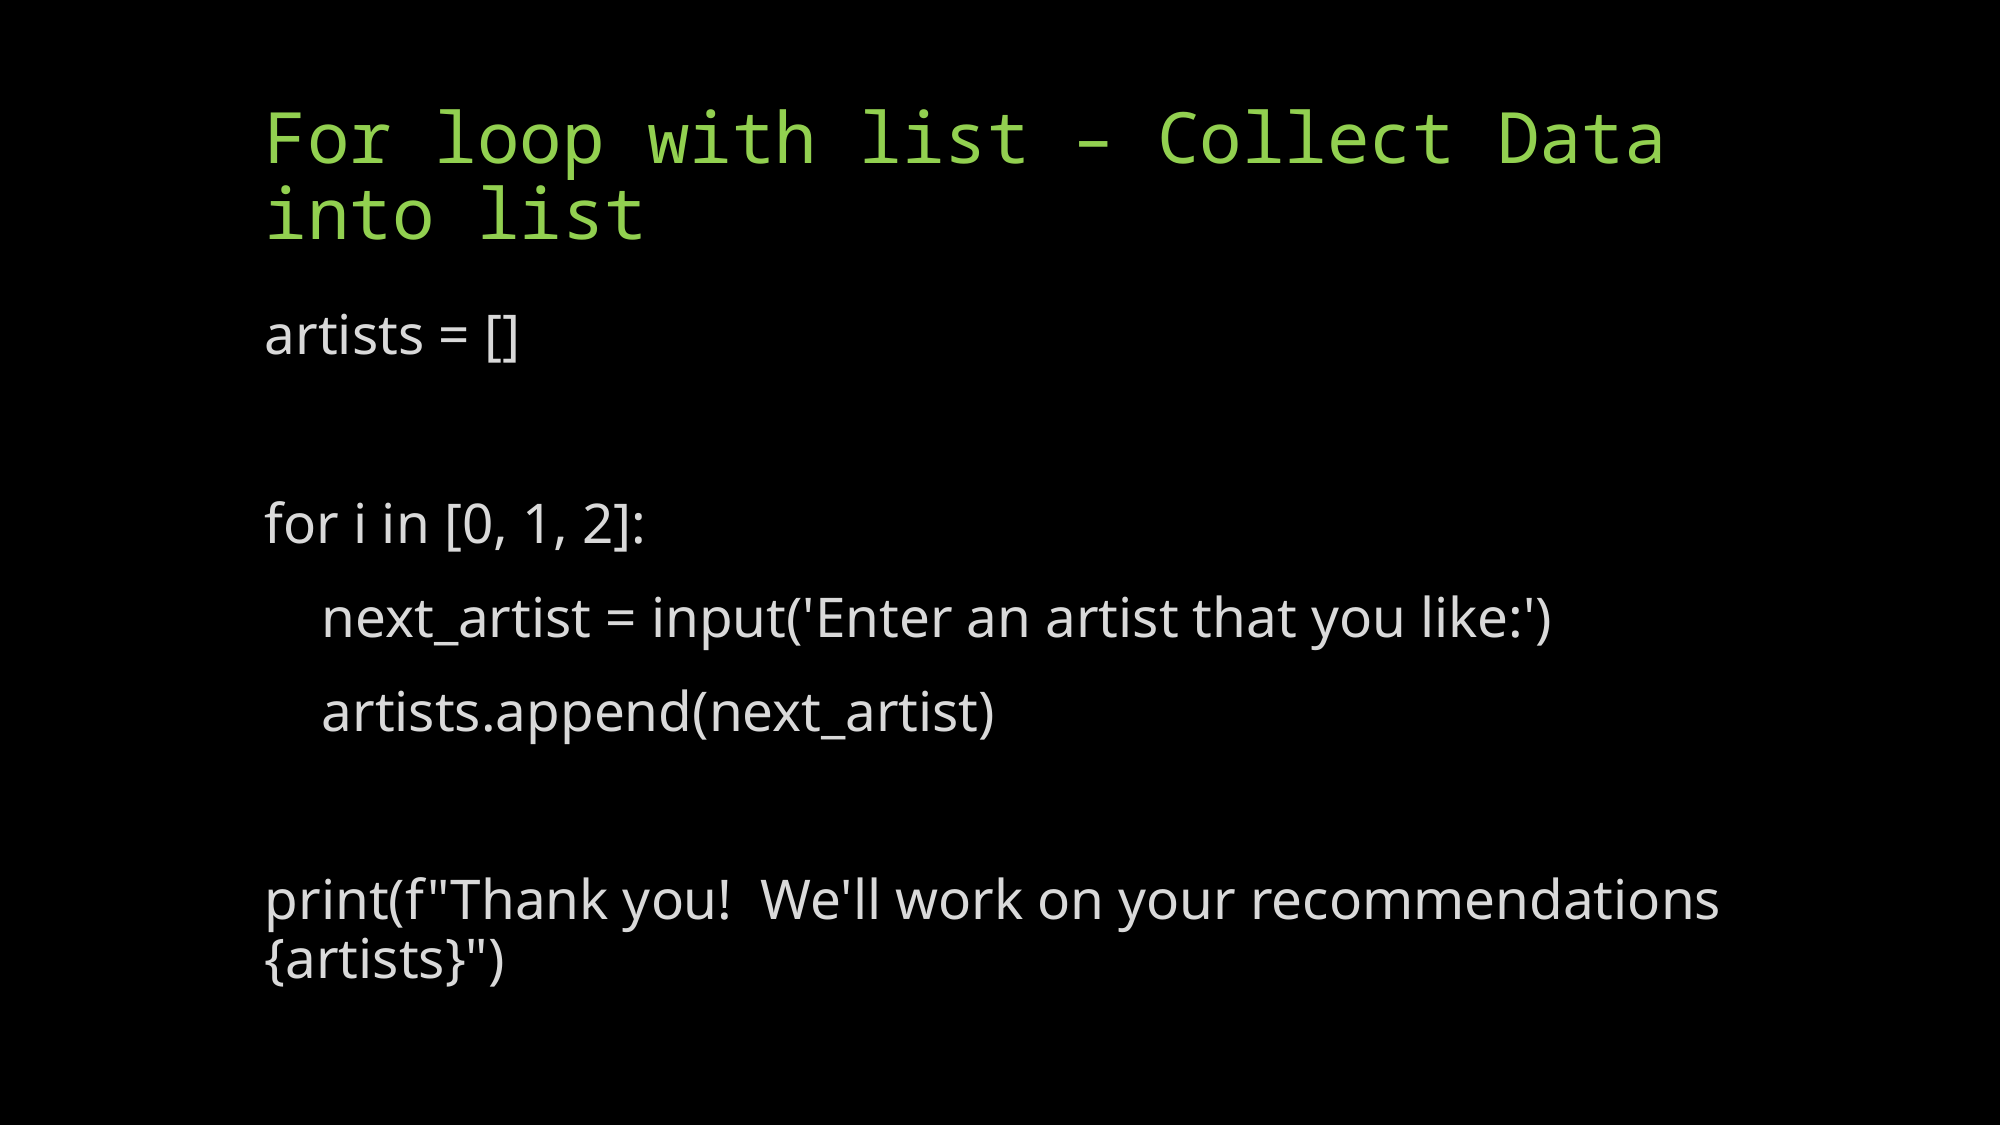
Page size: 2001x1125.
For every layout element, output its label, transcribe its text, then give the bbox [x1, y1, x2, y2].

title For loop with list – Collect Data into list [249, 75, 1750, 263]
list artists = [] for i in [0, 1, 2]: next_artist = input('Enter an artist that you like:') artists.append(next_artist) print(f"Thank you! We'll work on your recommendations {artists}") [249, 299, 1750, 1000]
